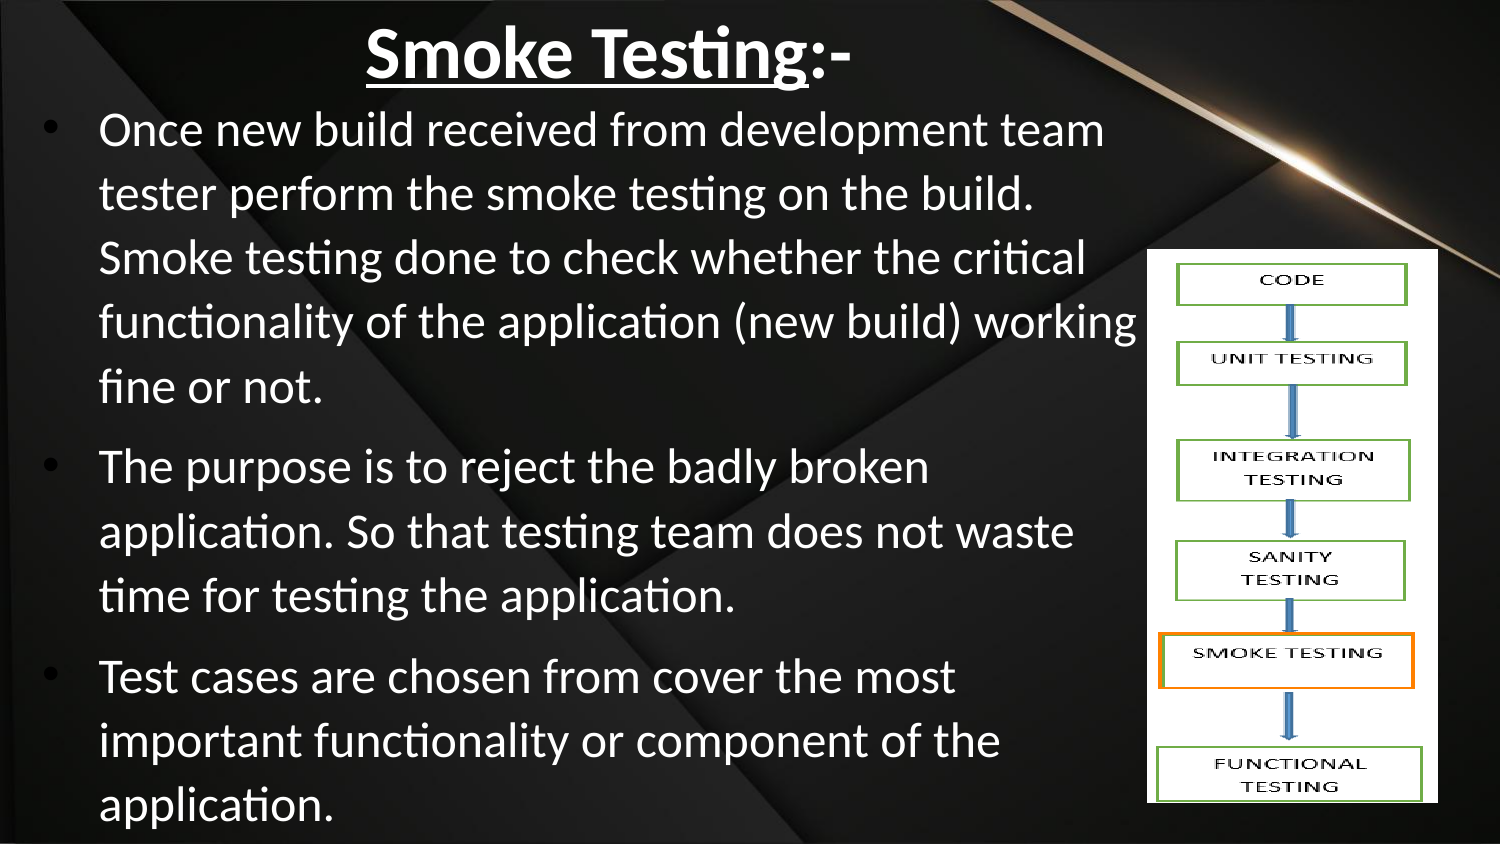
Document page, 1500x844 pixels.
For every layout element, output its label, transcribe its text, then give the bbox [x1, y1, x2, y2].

text_box Once new build received from development team tester perform the smoke testing on the build. Smoke testing done to check whether the critical functionality of the application (new build) working fine or not. The purpose is to reject the badly broken application. So that testing team does not waste time for testing the application. Test cases are chosen from cover the most important functionality or component of the application. [27, 84, 1186, 839]
picture [0, 0, 1500, 844]
text_box Smoke Testing:- [351, 0, 952, 101]
